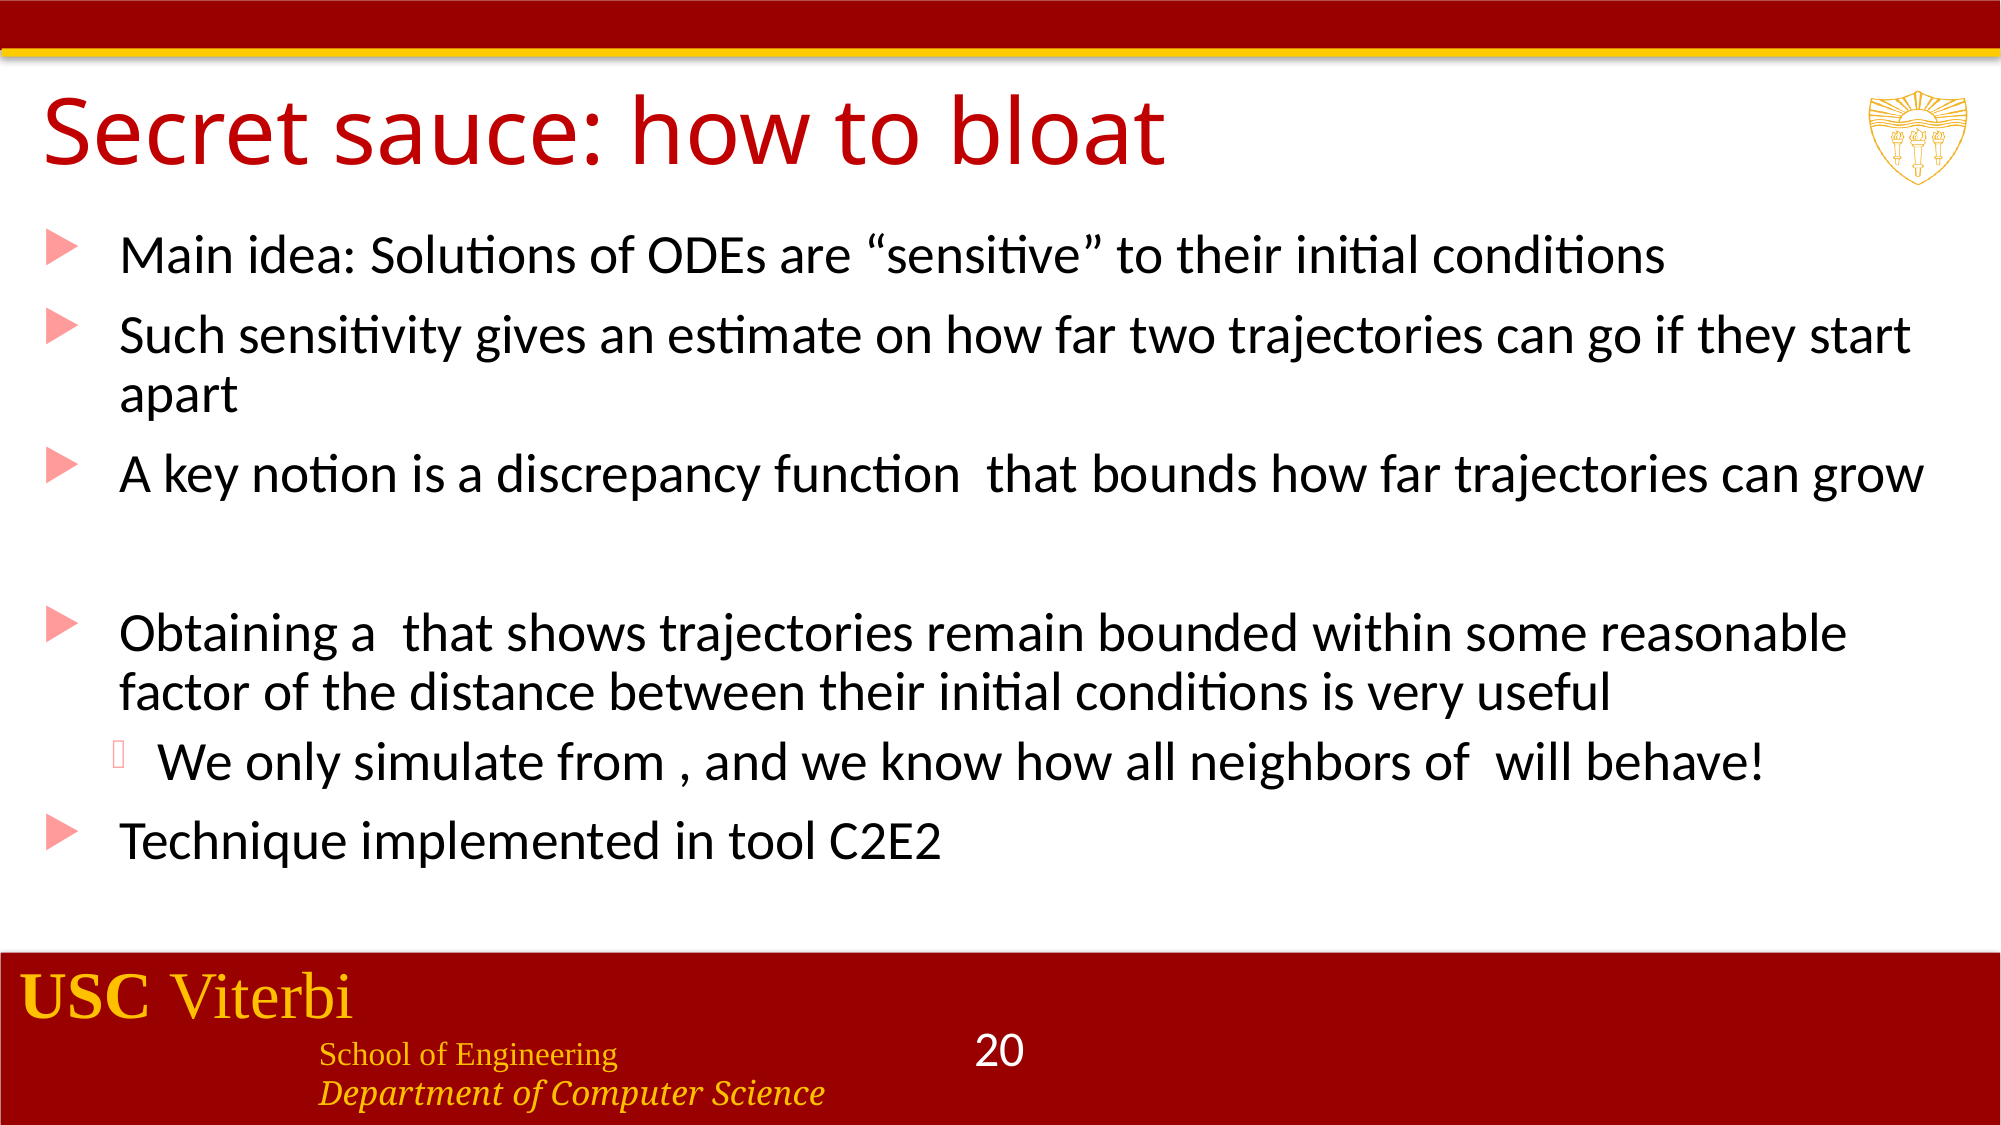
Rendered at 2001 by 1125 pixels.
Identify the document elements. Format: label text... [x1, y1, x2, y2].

title Secret sauce: how to bloat [27, 70, 1819, 199]
slide_number 20 [774, 1016, 1225, 1077]
picture [1836, 76, 2000, 199]
